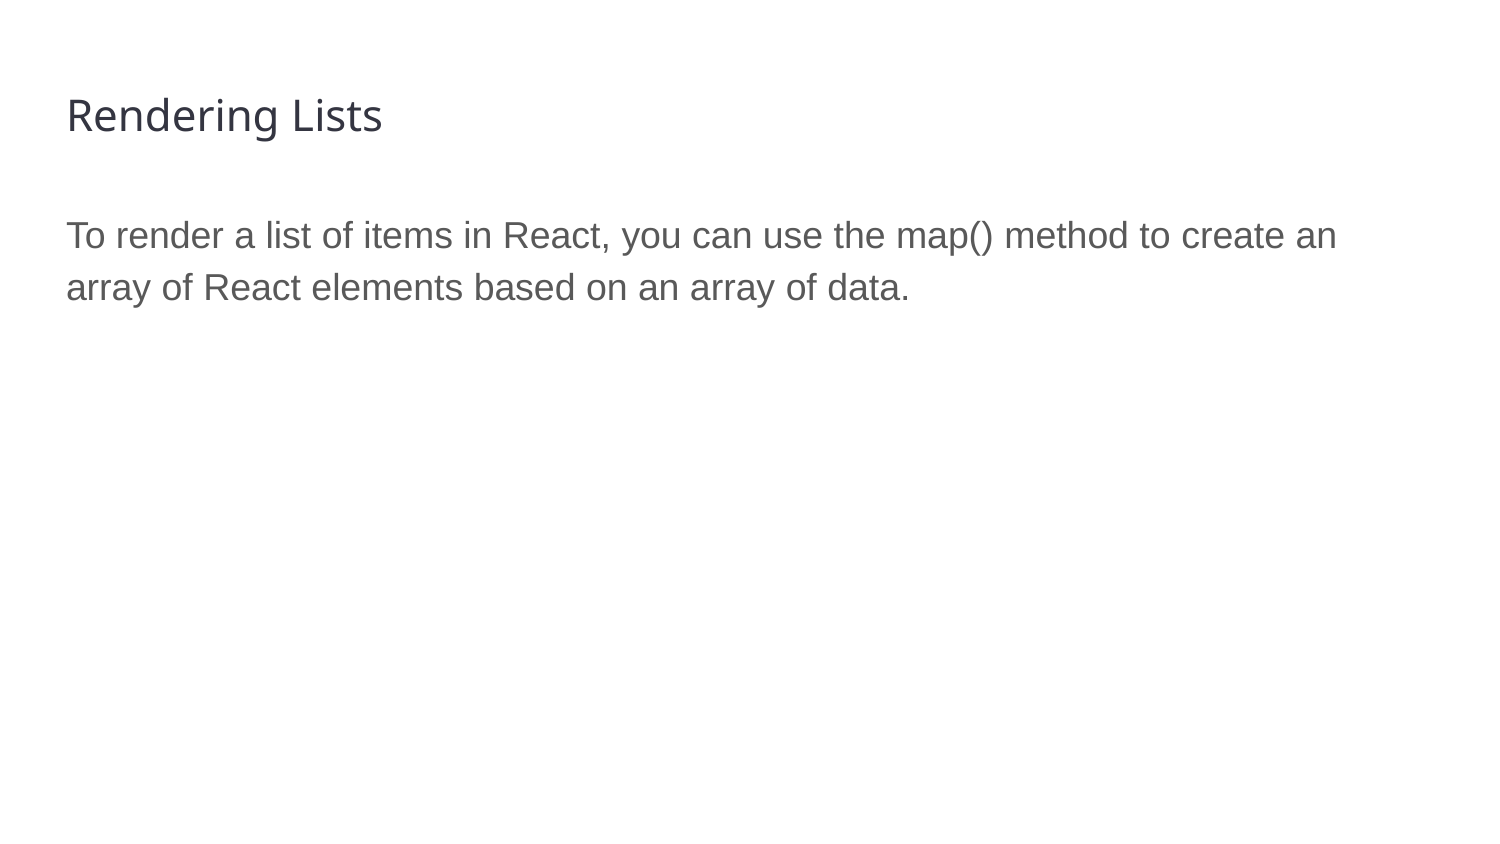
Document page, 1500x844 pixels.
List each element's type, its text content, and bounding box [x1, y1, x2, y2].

list To render a list of items in React, you can use the map() method to create an array of React elements based on an array of data. [51, 189, 1449, 750]
title Rendering Lists [51, 72, 1449, 167]
